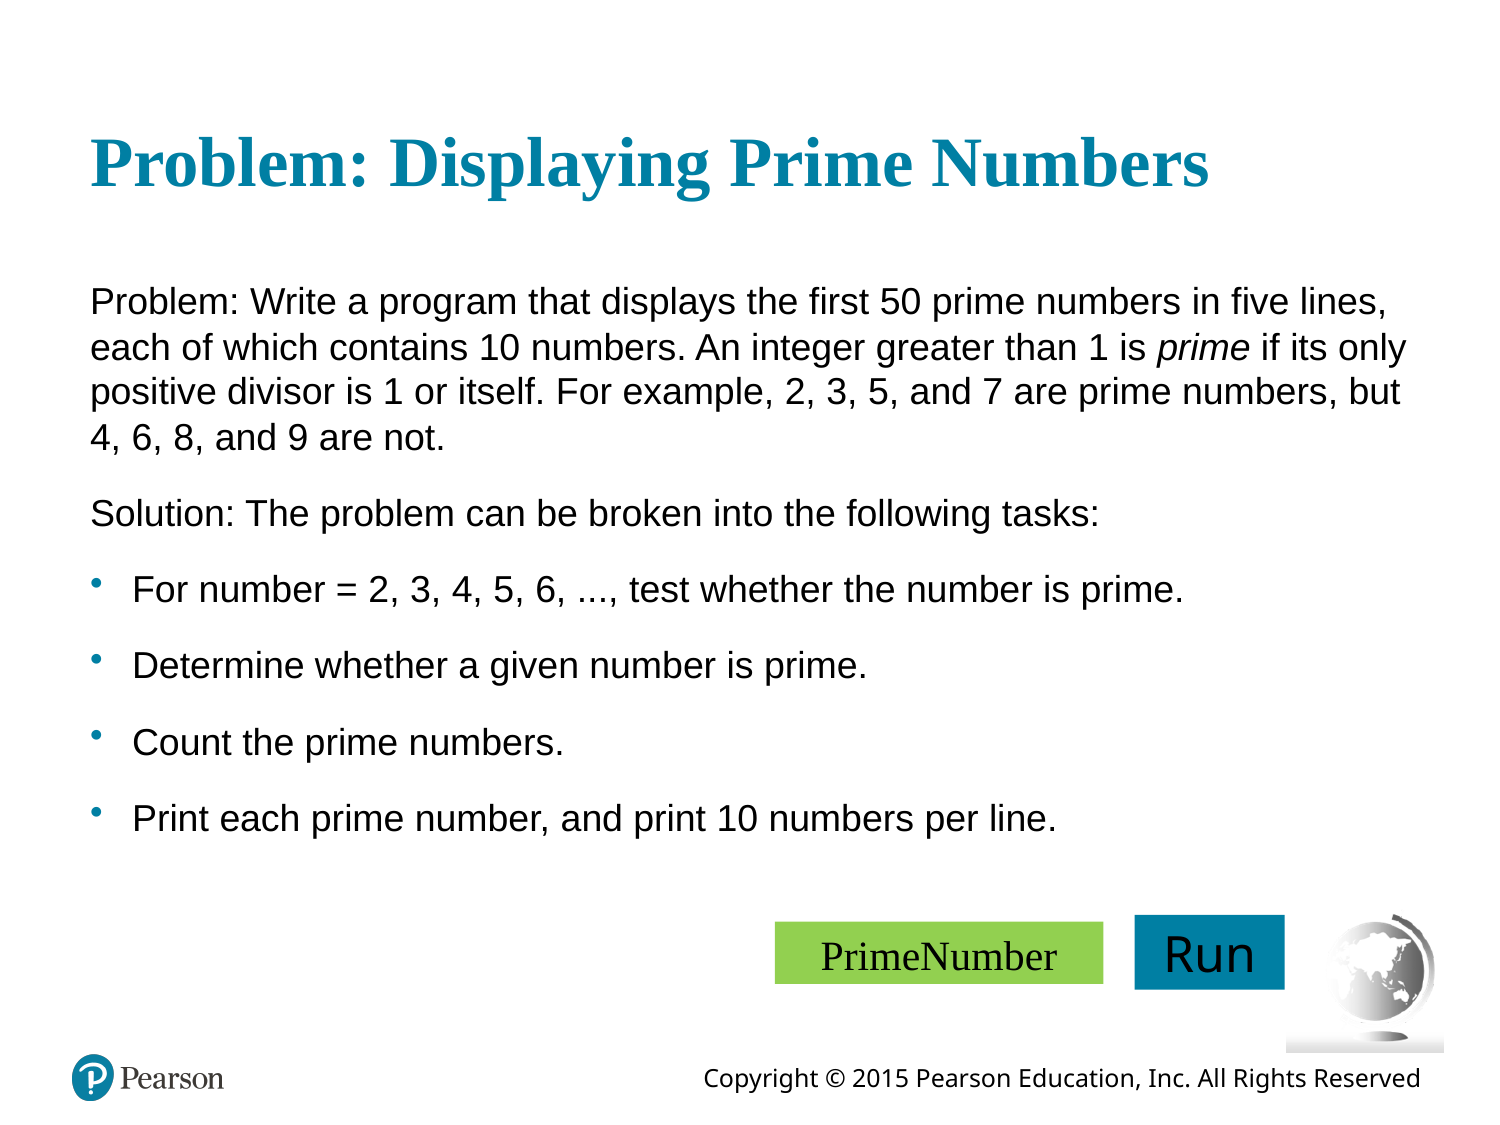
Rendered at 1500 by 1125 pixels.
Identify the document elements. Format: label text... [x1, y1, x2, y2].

title Problem: Displaying Prime Numbers [75, 35, 1425, 216]
picture [1286, 909, 1444, 1053]
picture [98, 1054, 224, 1101]
text_box Run [1134, 914, 1285, 990]
picture [80, 1063, 106, 1088]
picture [72, 1087, 83, 1101]
list Problem: Write a program that displays the first 50 prime numbers in five lines, each of which contains 10 numbers. An integer greater than 1 is prime if its only positive divisor is 1 or itself. For example, 2, 3, 5, and 7 are prime numbers, but 4, 6, 8, and 9 are not. Solution: The problem can be broken into the following tasks: For number = 2, 3, 4, 5, 6, ..., test whether the number is prime. Determine whether a given number is prime. Count the prime numbers. Print each prime number, and print 10 numbers per line. [75, 262, 1426, 865]
text_box PrimeNumber [774, 921, 1104, 984]
picture [72, 1054, 88, 1070]
